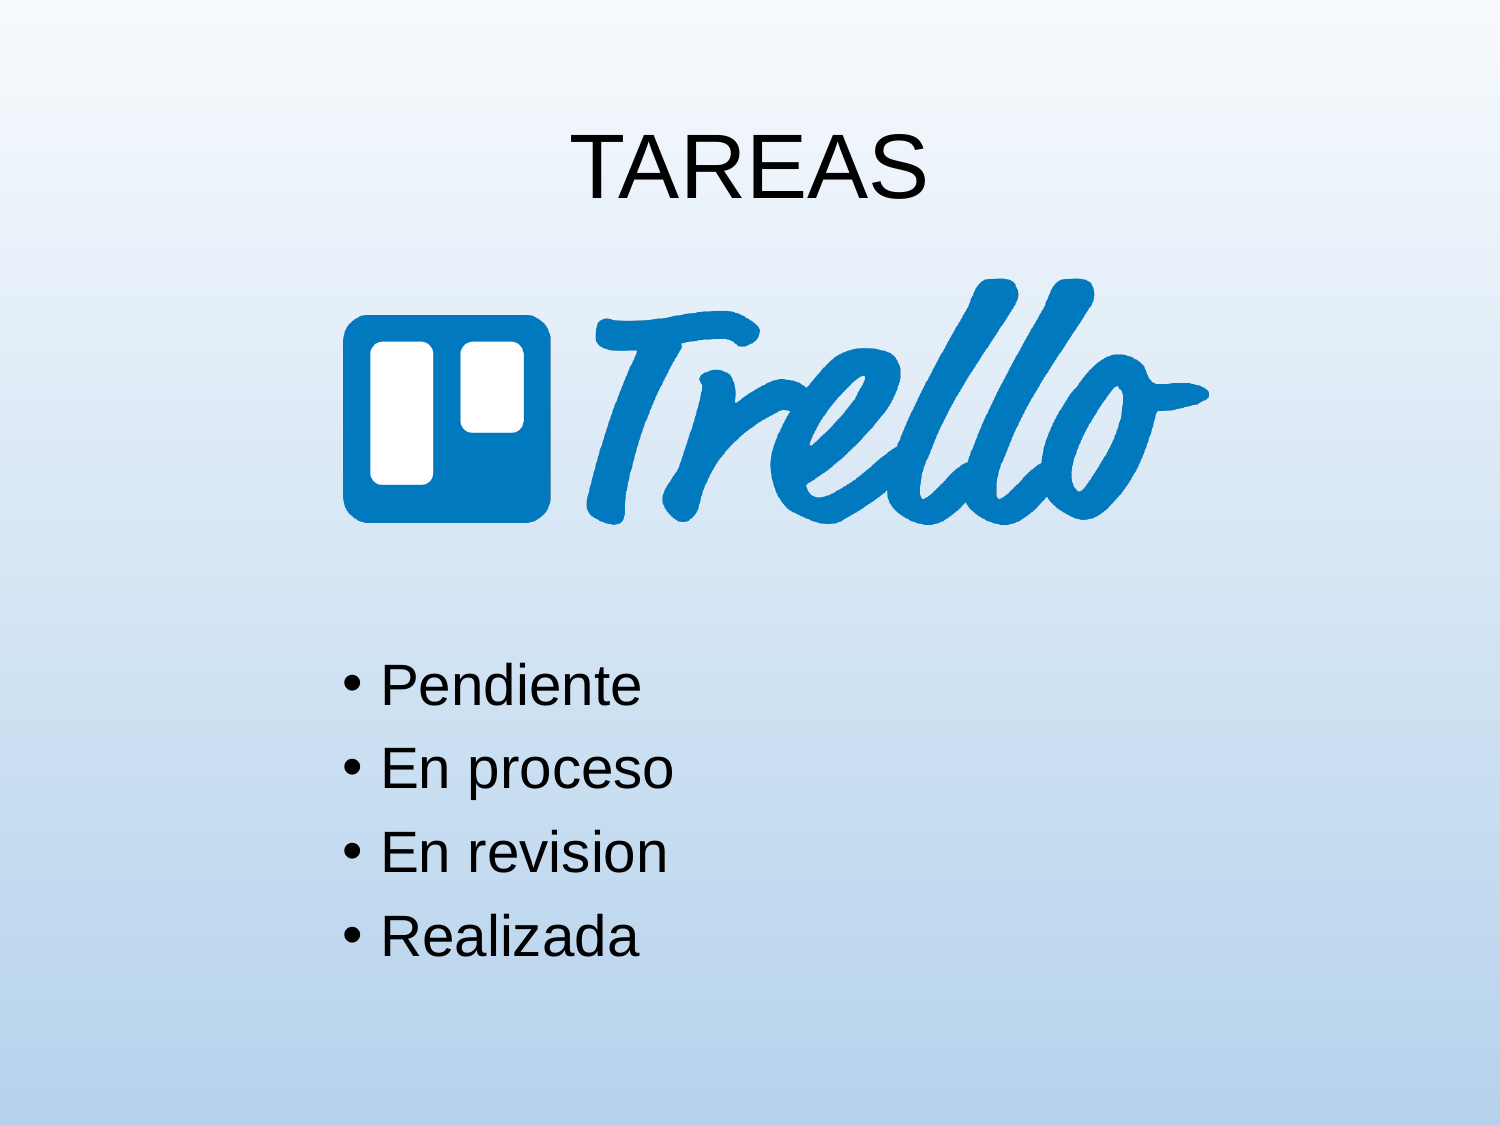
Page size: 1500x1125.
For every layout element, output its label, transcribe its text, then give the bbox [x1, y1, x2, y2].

picture [291, 277, 1209, 560]
list Pendiente En proceso En revision Realizada [327, 647, 1397, 1065]
title TAREAS [103, 59, 1397, 278]
